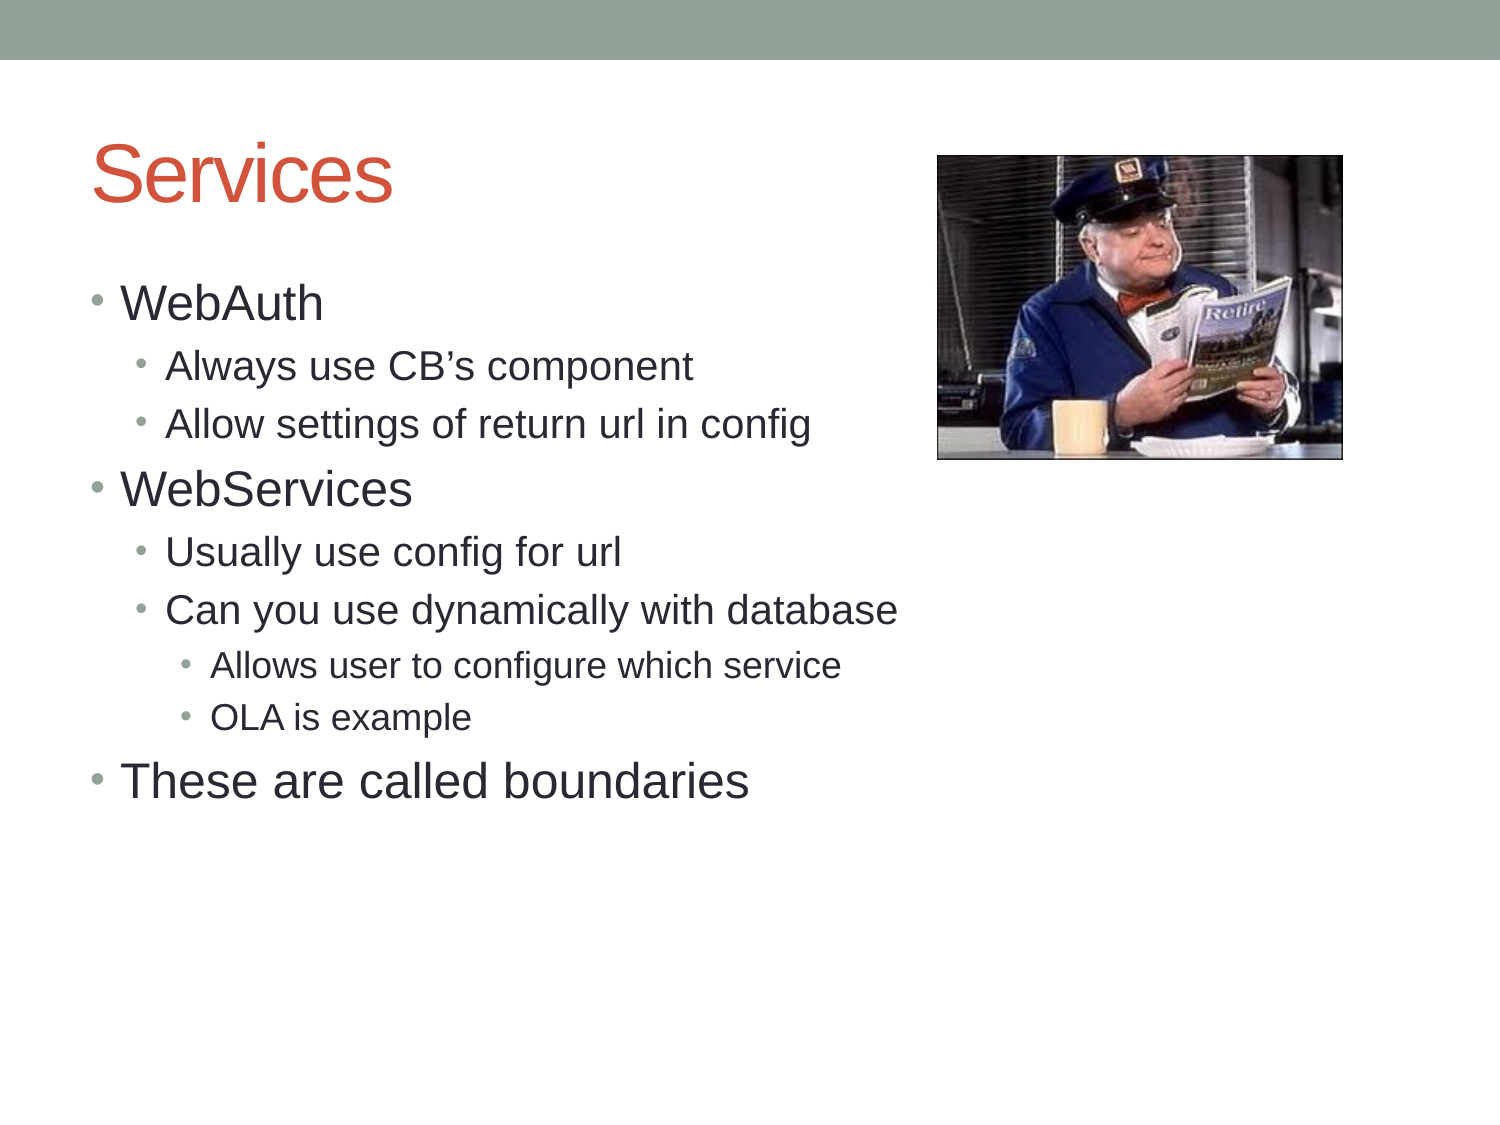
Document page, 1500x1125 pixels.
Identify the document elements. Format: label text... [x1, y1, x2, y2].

picture [937, 154, 1343, 461]
title Services [75, 87, 1425, 250]
list WebAuth Always use CB’s component Allow settings of return url in config WebServices Usually use config for url Can you use dynamically with database Allows user to configure which service OLA is example These are called boundaries [75, 262, 1425, 1063]
